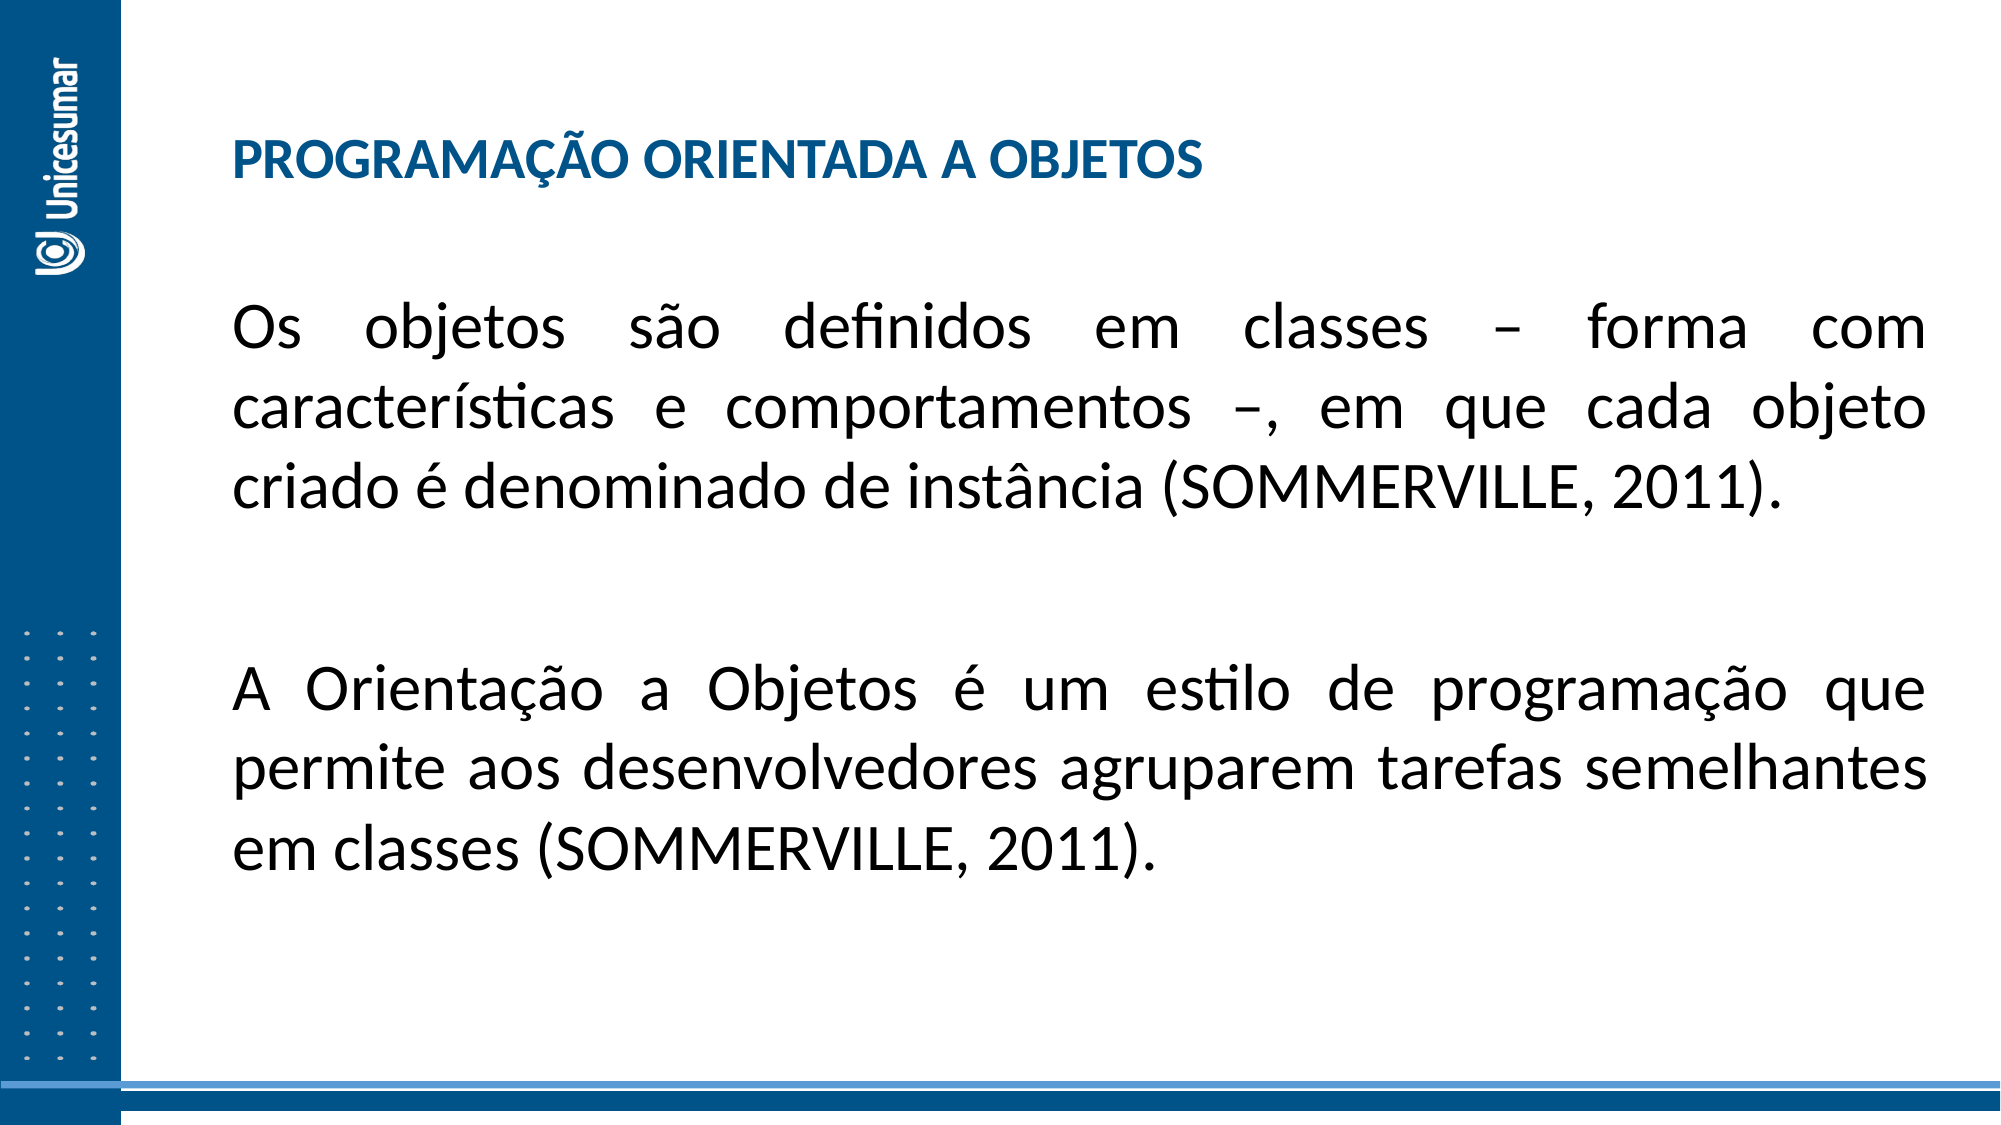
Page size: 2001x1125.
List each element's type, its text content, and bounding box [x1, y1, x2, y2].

picture [24, 631, 111, 1060]
list PROGRAMAÇÃO ORIENTADA A OBJETOS [217, 81, 1945, 237]
list Os objetos são definidos em classes – forma com características e comportamentos –, em que cada objeto criado é denominado de instância (SOMMERVILLE, 2011). A Orientação a Objetos é um estilo de programação que permite aos desenvolvedores agruparem tarefas semelhantes em classes (SOMMERVILLE, 2011). [217, 274, 1945, 969]
picture [36, 58, 85, 275]
